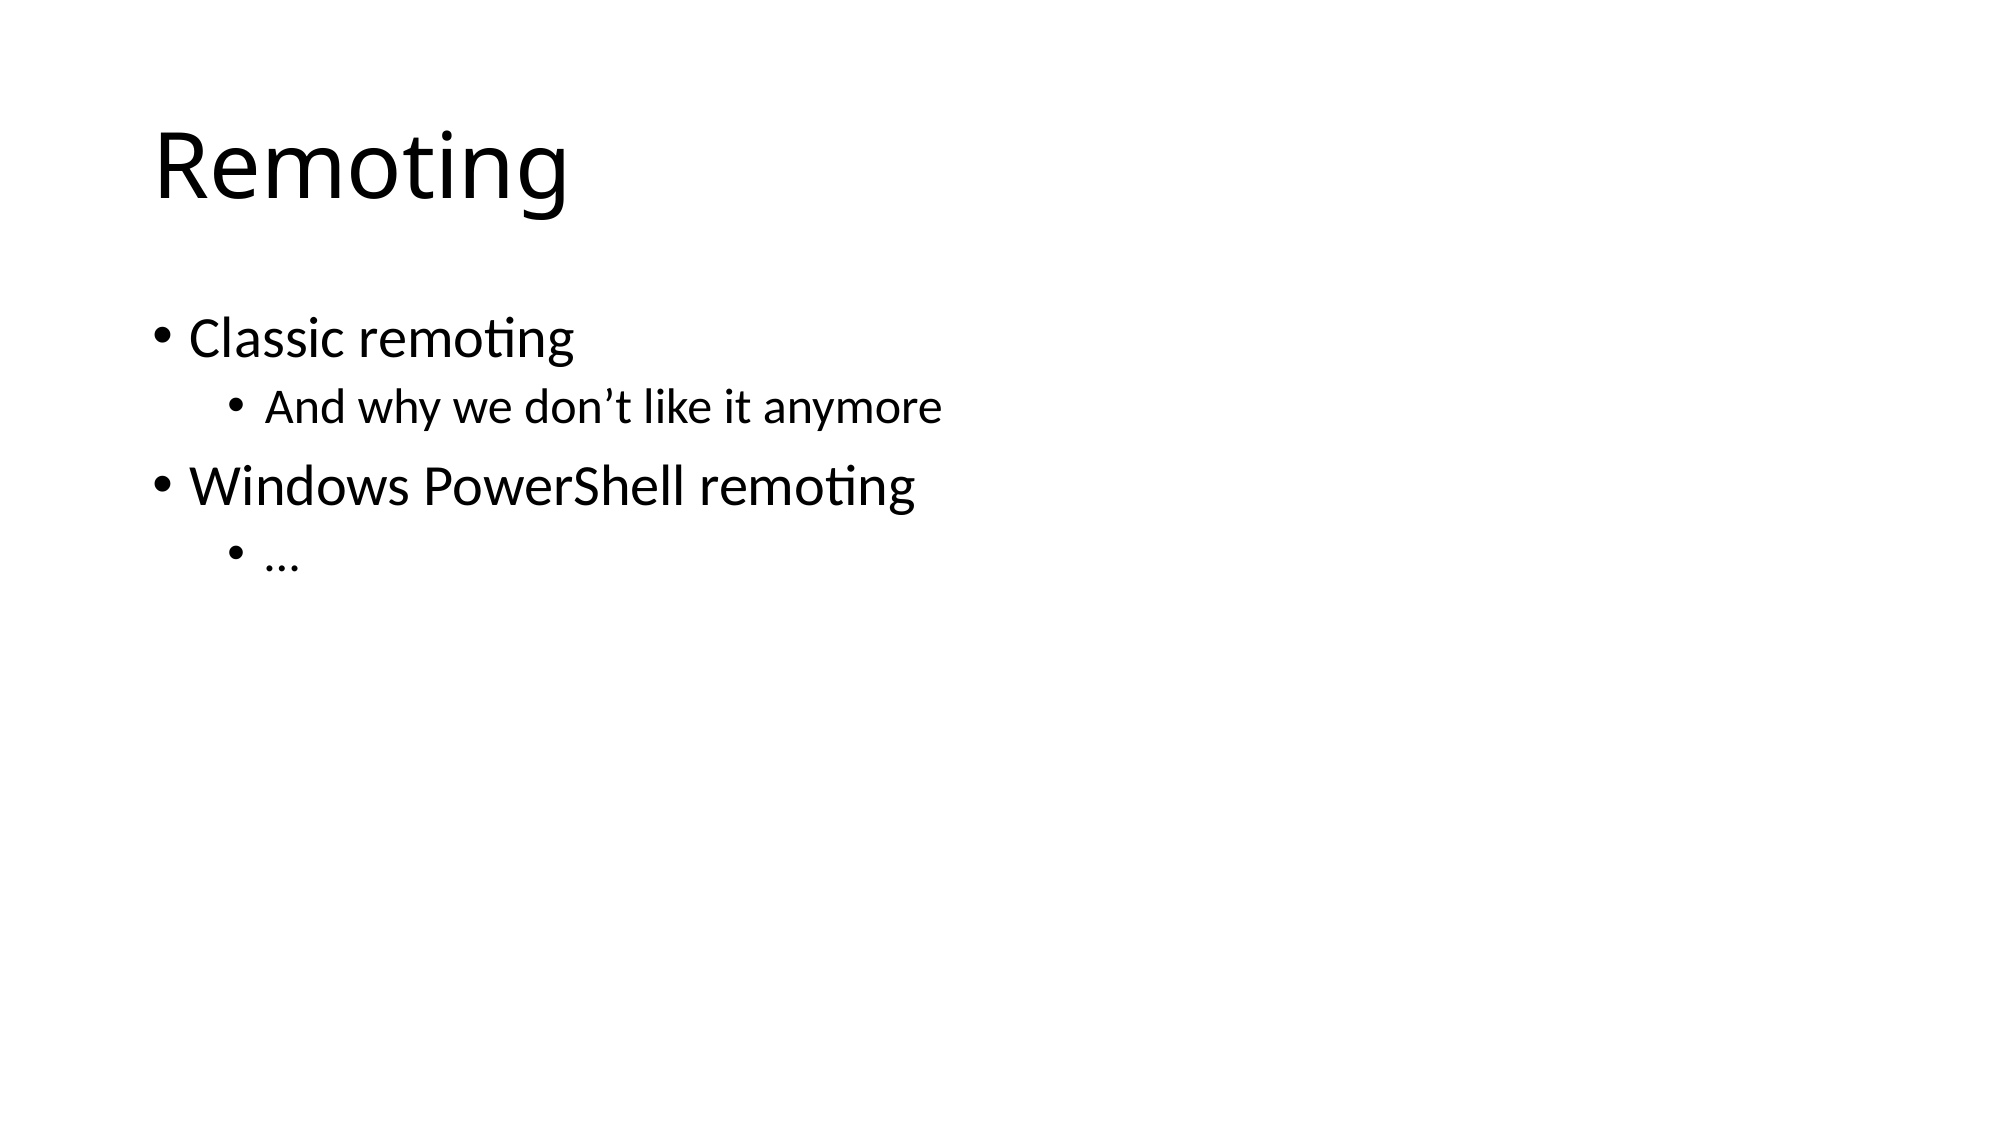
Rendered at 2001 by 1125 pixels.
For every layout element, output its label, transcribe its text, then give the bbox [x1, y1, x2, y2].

list Classic remoting And why we don’t like it anymore Windows PowerShell remoting … [137, 299, 1863, 1014]
title Remoting [137, 59, 1863, 278]
